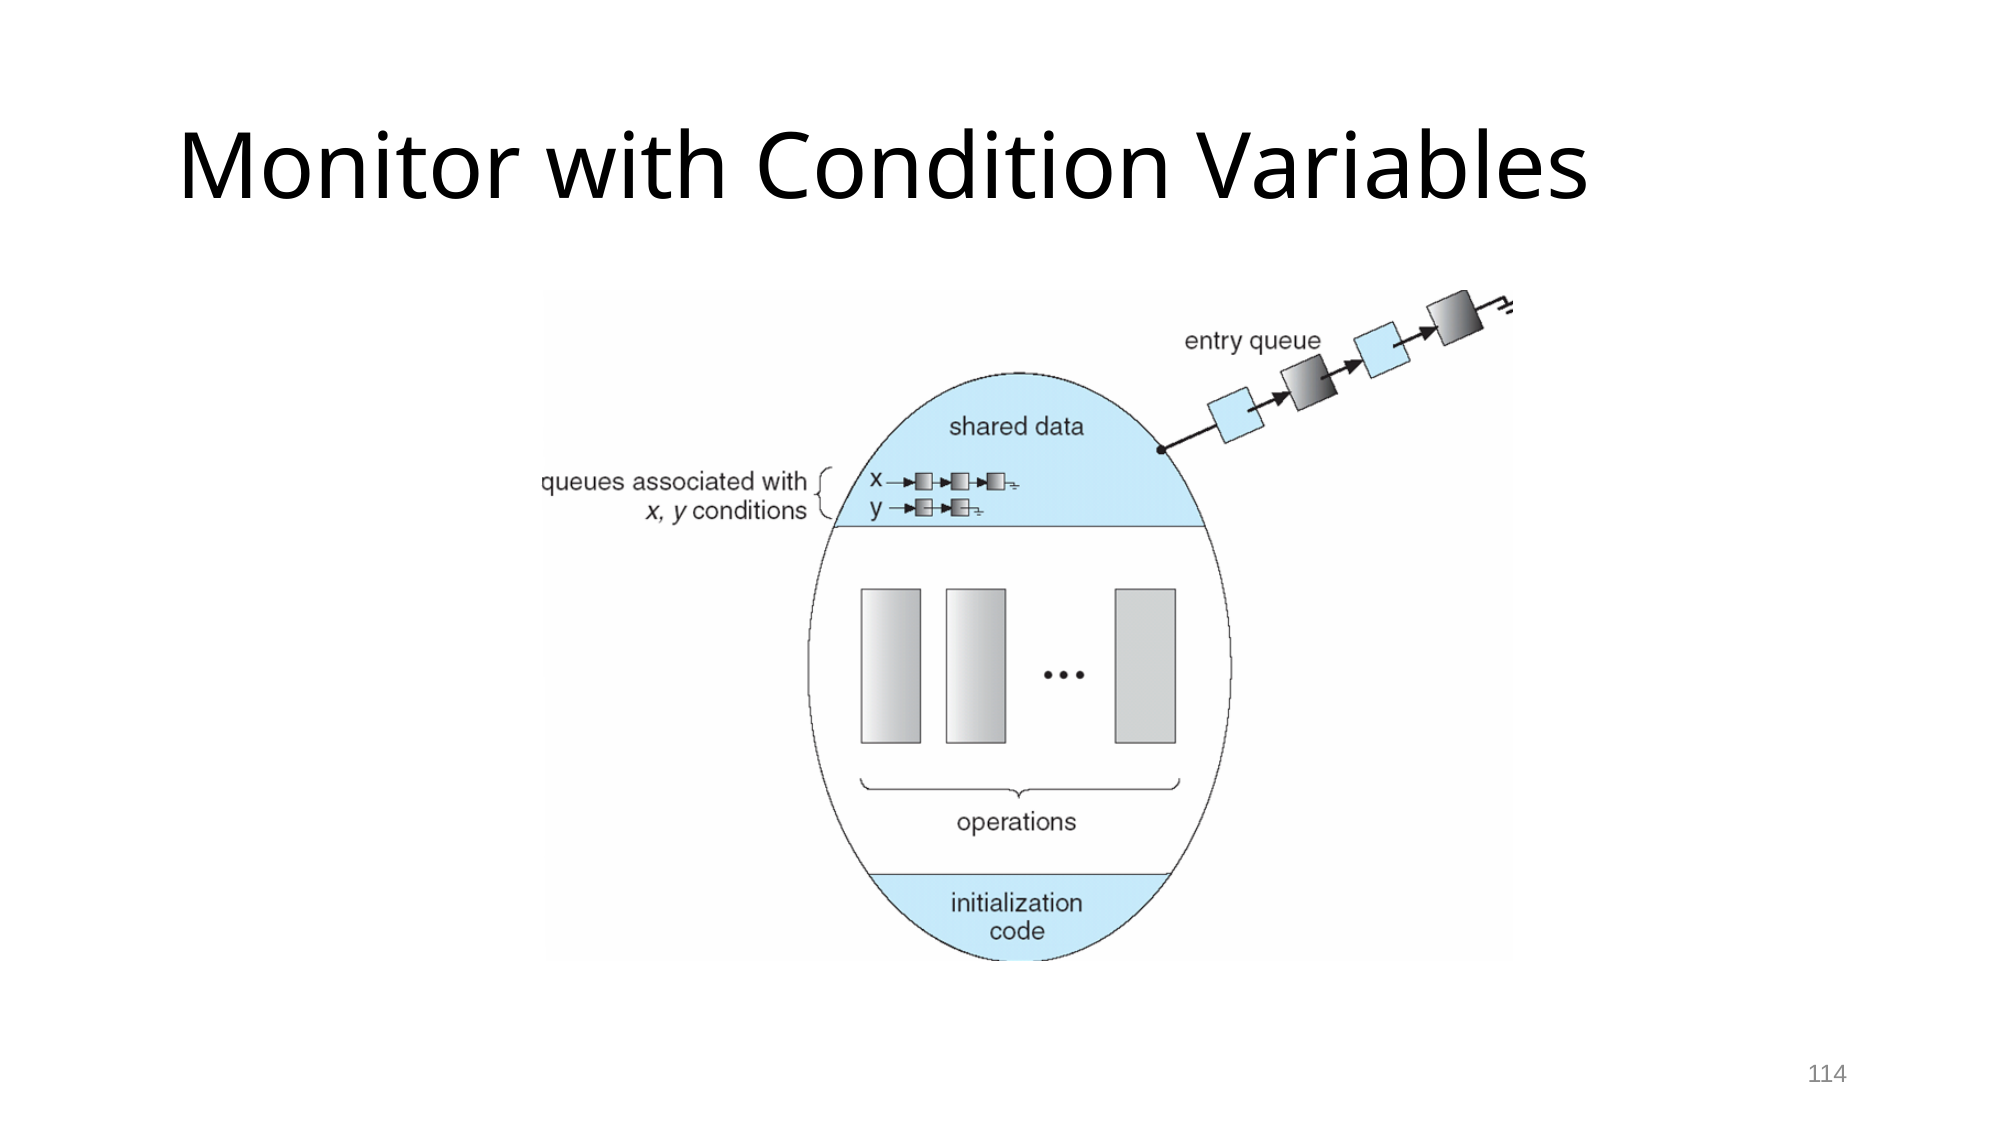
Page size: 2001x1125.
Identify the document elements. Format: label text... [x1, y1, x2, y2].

title Monitor with Condition Variables [137, 59, 1863, 278]
slide_number 114 [1412, 1042, 1863, 1103]
picture [539, 290, 1513, 961]
